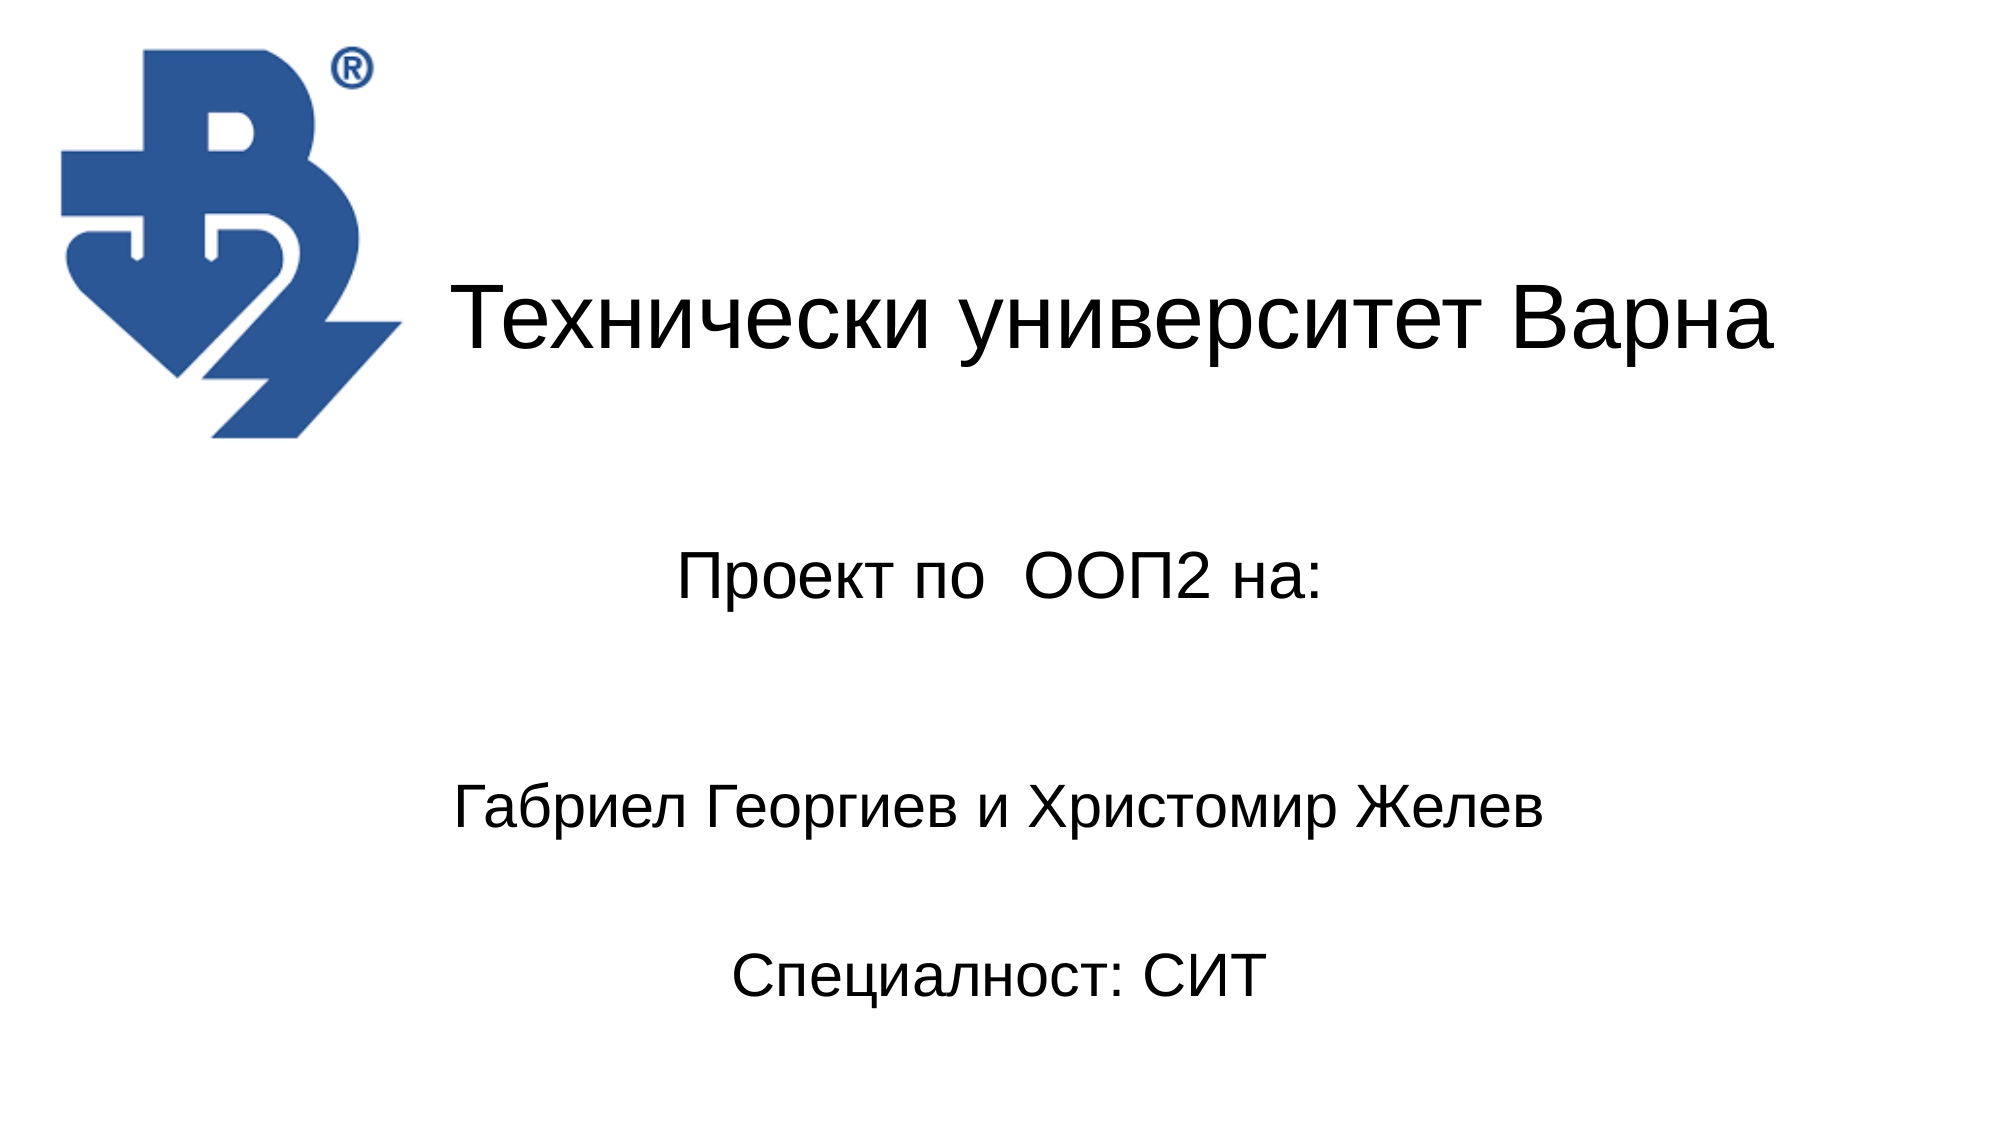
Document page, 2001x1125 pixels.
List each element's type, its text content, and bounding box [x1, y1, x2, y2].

picture [15, 26, 450, 460]
title Технически университет Варна [450, 106, 1863, 421]
text_box Проект по ООП2 на: [500, 512, 1500, 620]
subtitle Габриел Георгиев и Христомир Желев Специалност: СИТ [7, 747, 1993, 1019]
